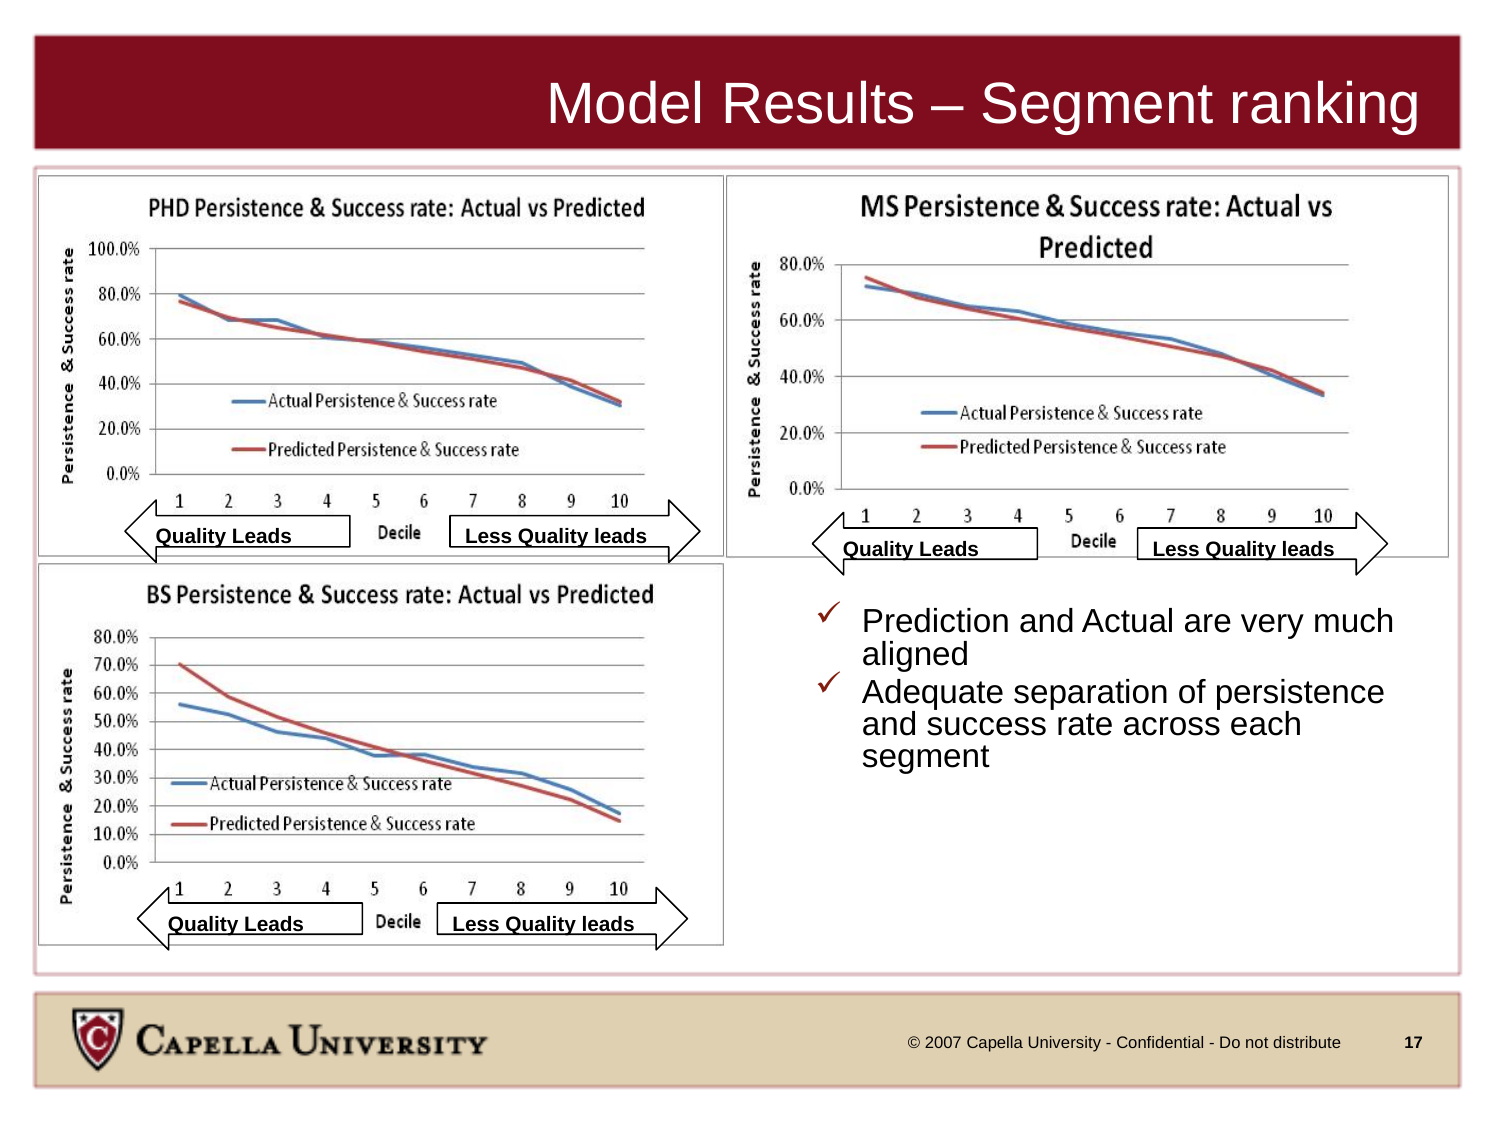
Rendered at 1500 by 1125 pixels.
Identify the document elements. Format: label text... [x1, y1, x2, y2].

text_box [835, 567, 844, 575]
list Prediction and Actual are very much aligned Adequate separation of persistence and success rate across each segment [729, 599, 1413, 938]
picture [0, 0, 1500, 1125]
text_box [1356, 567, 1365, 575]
title Model Results – Segment ranking [62, 62, 1438, 138]
